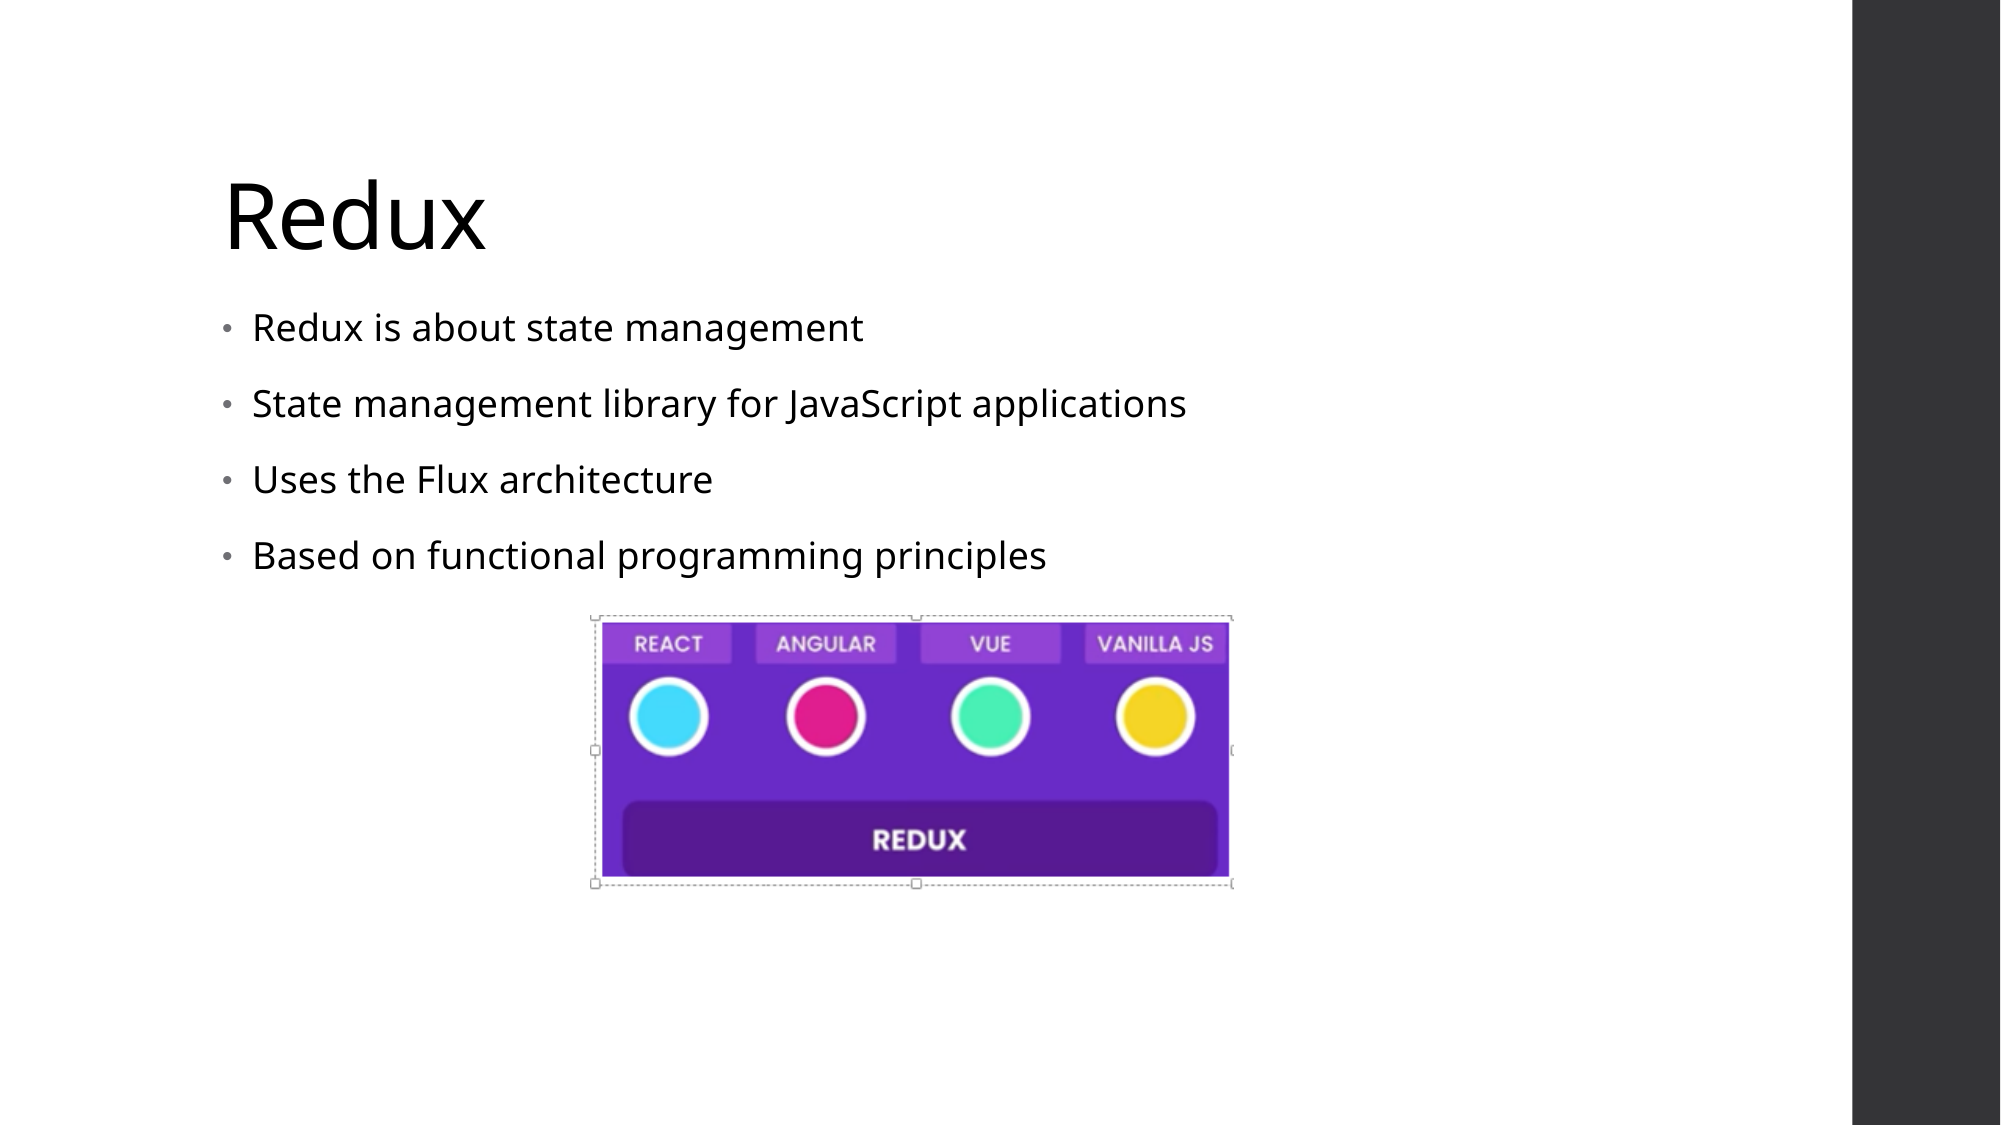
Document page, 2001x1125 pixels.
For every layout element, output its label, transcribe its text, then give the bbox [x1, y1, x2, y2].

title Redux [206, 60, 1797, 278]
picture [590, 614, 1234, 891]
list Redux is about state management State management library for JavaScript applications Uses the Flux architecture Based on functional programming principles [206, 299, 1617, 1014]
